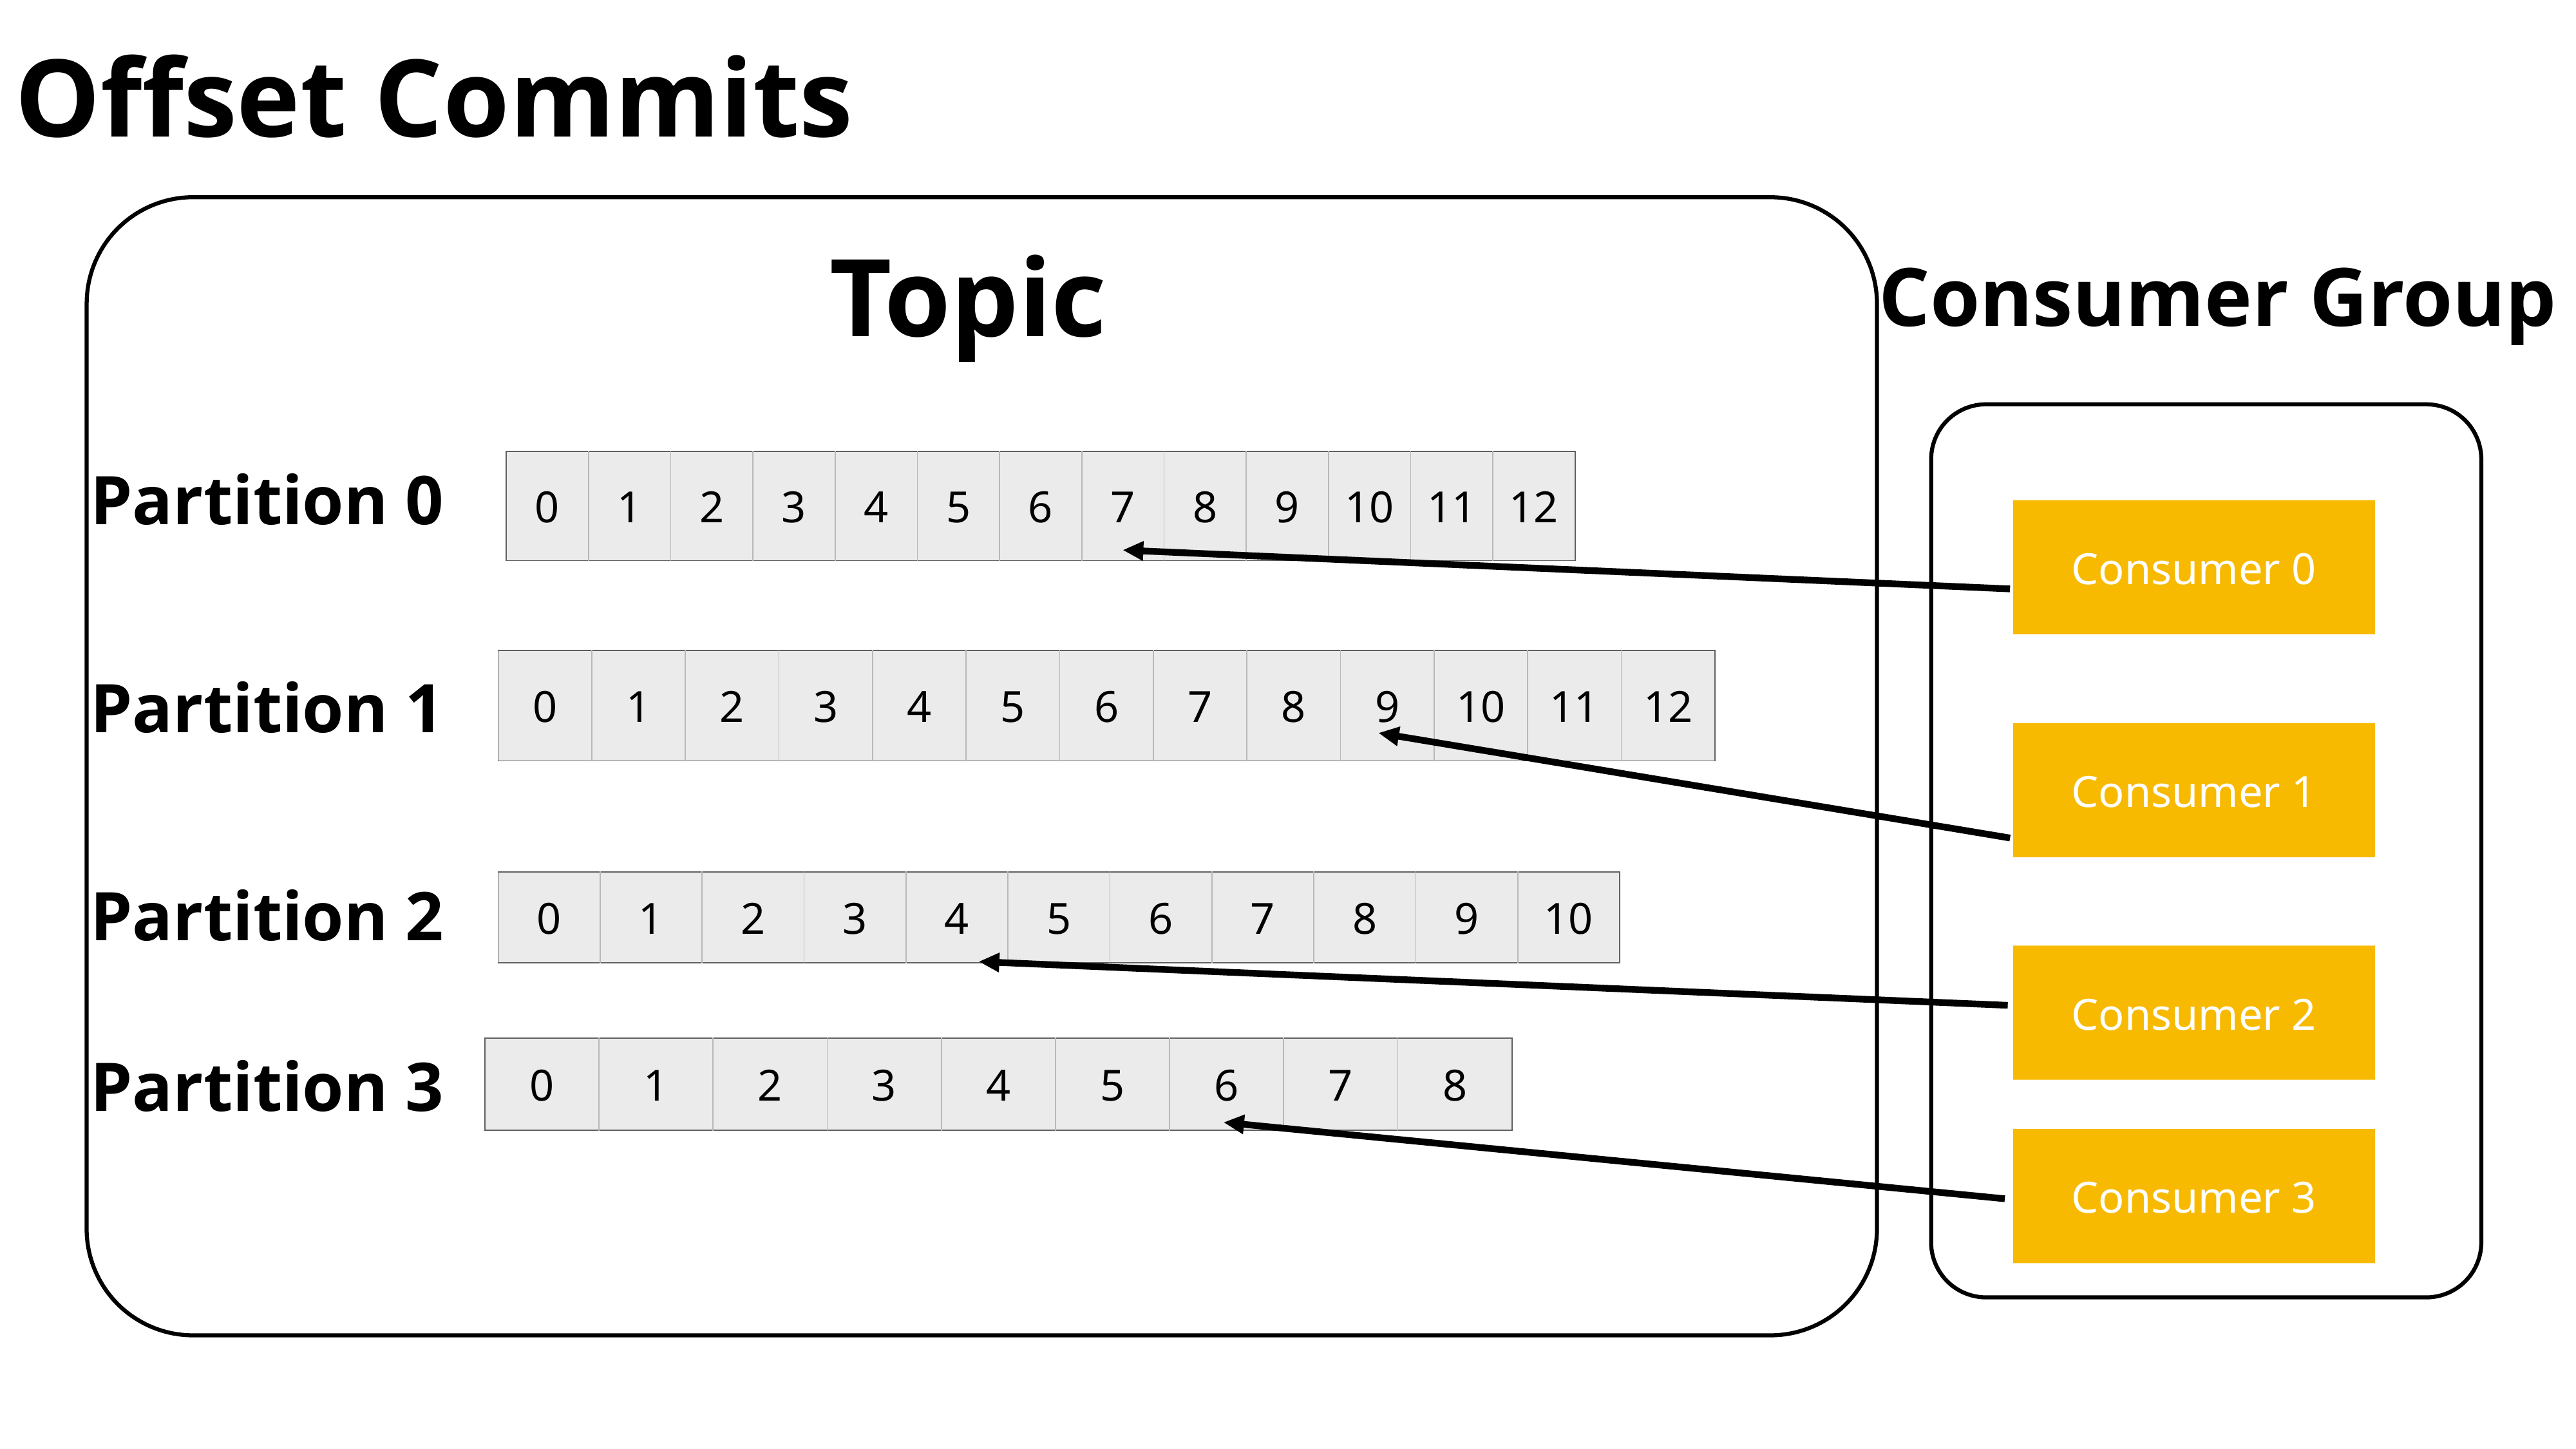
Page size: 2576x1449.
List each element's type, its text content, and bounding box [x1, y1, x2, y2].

text_box Consumer 0 [2012, 500, 2376, 634]
text_box Consumer 1 [2012, 723, 2376, 858]
text_box [1379, 730, 2011, 838]
text_box [979, 958, 2008, 1006]
text_box Consumer 3 [2012, 1129, 2376, 1264]
text_box Offset Commits [10, 24, 859, 164]
text_box Consumer 2 [2012, 945, 2376, 1080]
text_box [1931, 404, 2481, 1298]
text_box Consumer Group [1873, 240, 2563, 348]
text_box [1224, 1119, 2005, 1199]
text_box [1123, 546, 2011, 589]
text_box [86, 197, 1877, 1336]
